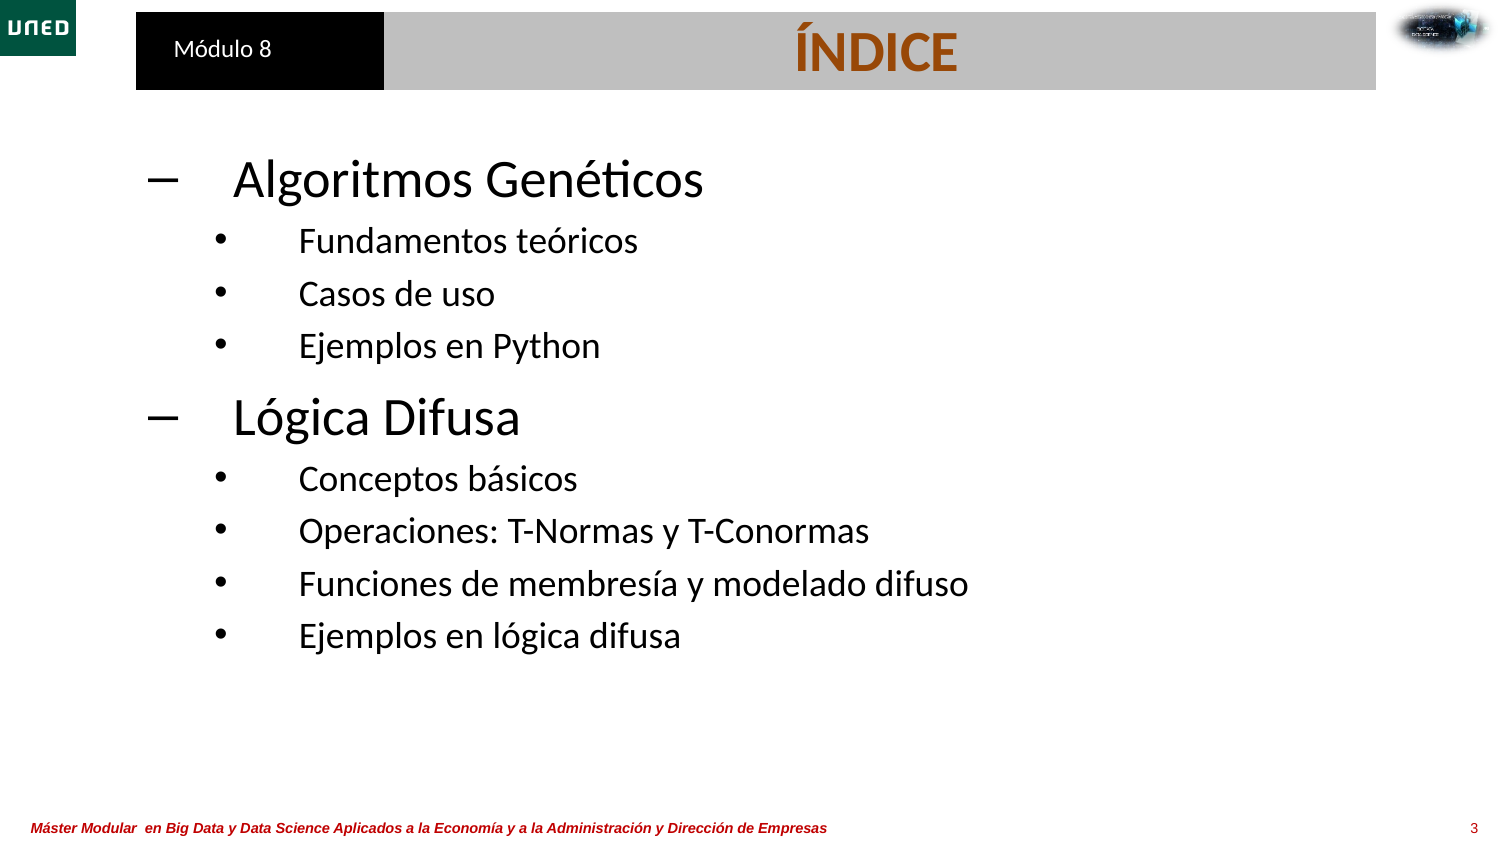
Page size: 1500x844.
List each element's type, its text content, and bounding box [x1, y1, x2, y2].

picture [1384, 0, 1500, 58]
picture [0, 0, 76, 56]
text_box Índice [779, 6, 1004, 79]
text_box Algoritmos Genéticos Fundamentos teóricos​ Casos de uso Ejemplos en Python Lógica Difusa Conceptos básicos Operaciones: T-Normas y T-Conormas Funciones de membresía y modelado difuso Ejemplos en lógica difusa [59, 136, 1447, 797]
